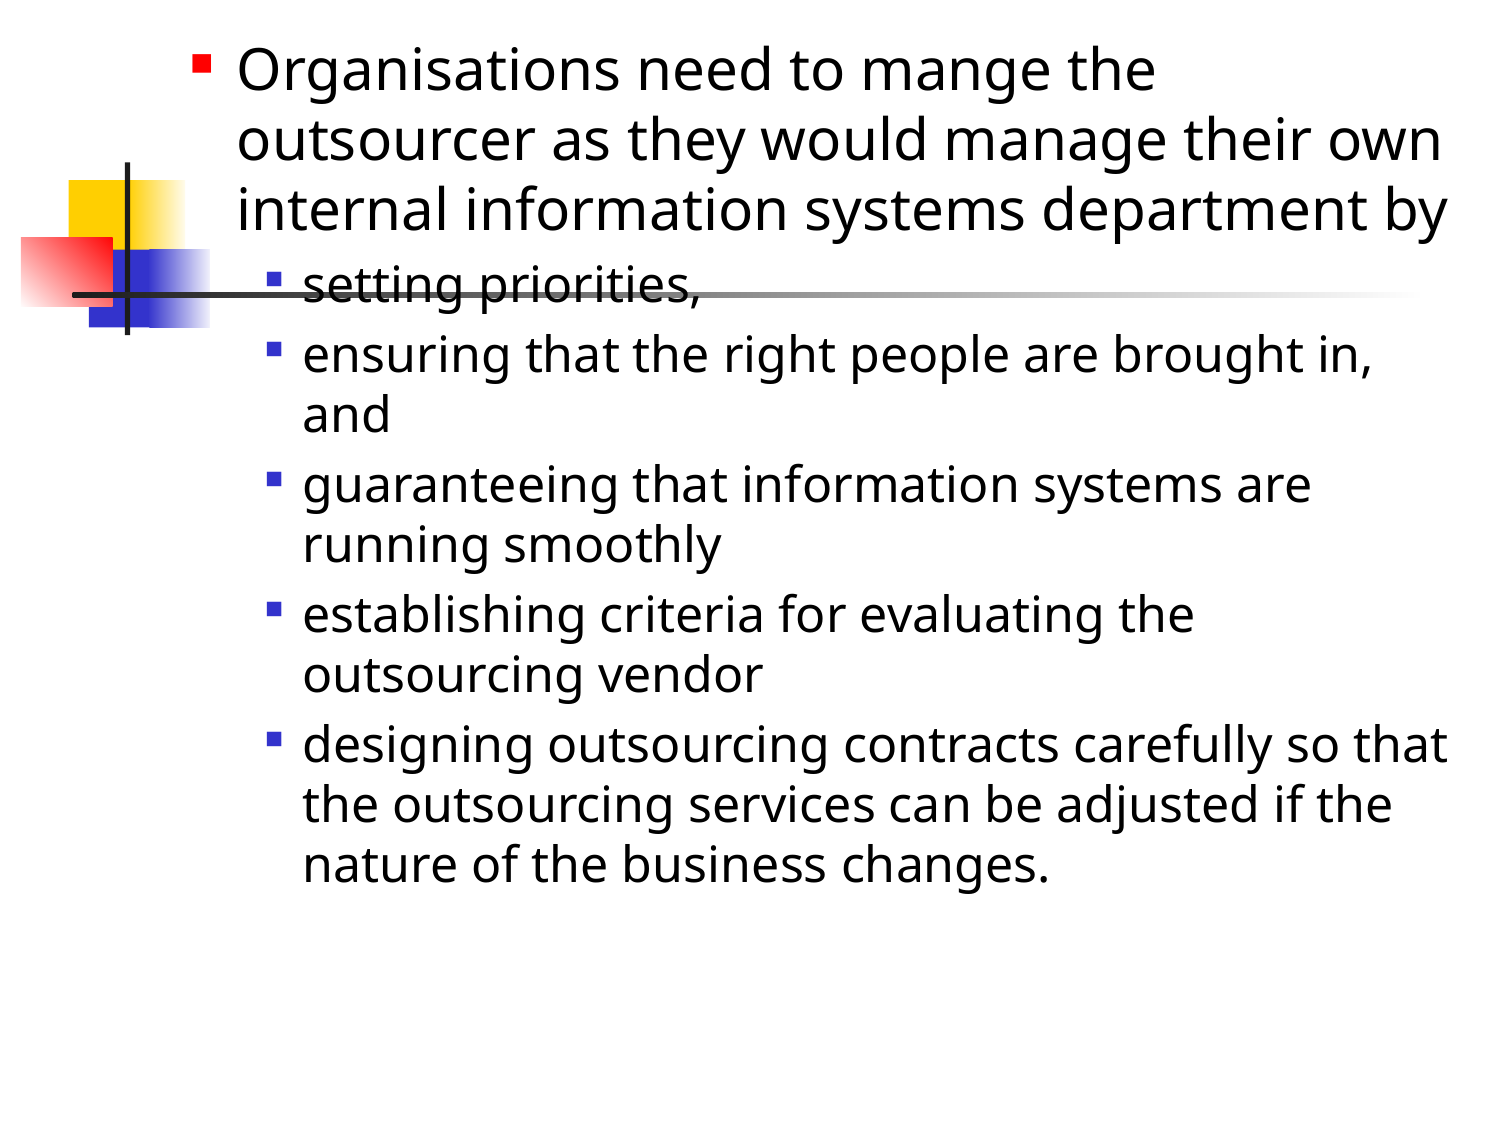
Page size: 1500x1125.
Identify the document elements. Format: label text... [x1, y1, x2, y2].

list Organisations need to mange the outsourcer as they would manage their own internal information systems department by setting priorities, ensuring that the right people are brought in, and guaranteeing that information systems are running smoothly establishing criteria for evaluating the outsourcing vendor designing outsourcing contracts carefully so that the outsourcing services can be adjusted if the nature of the business changes. [99, 24, 1470, 1125]
